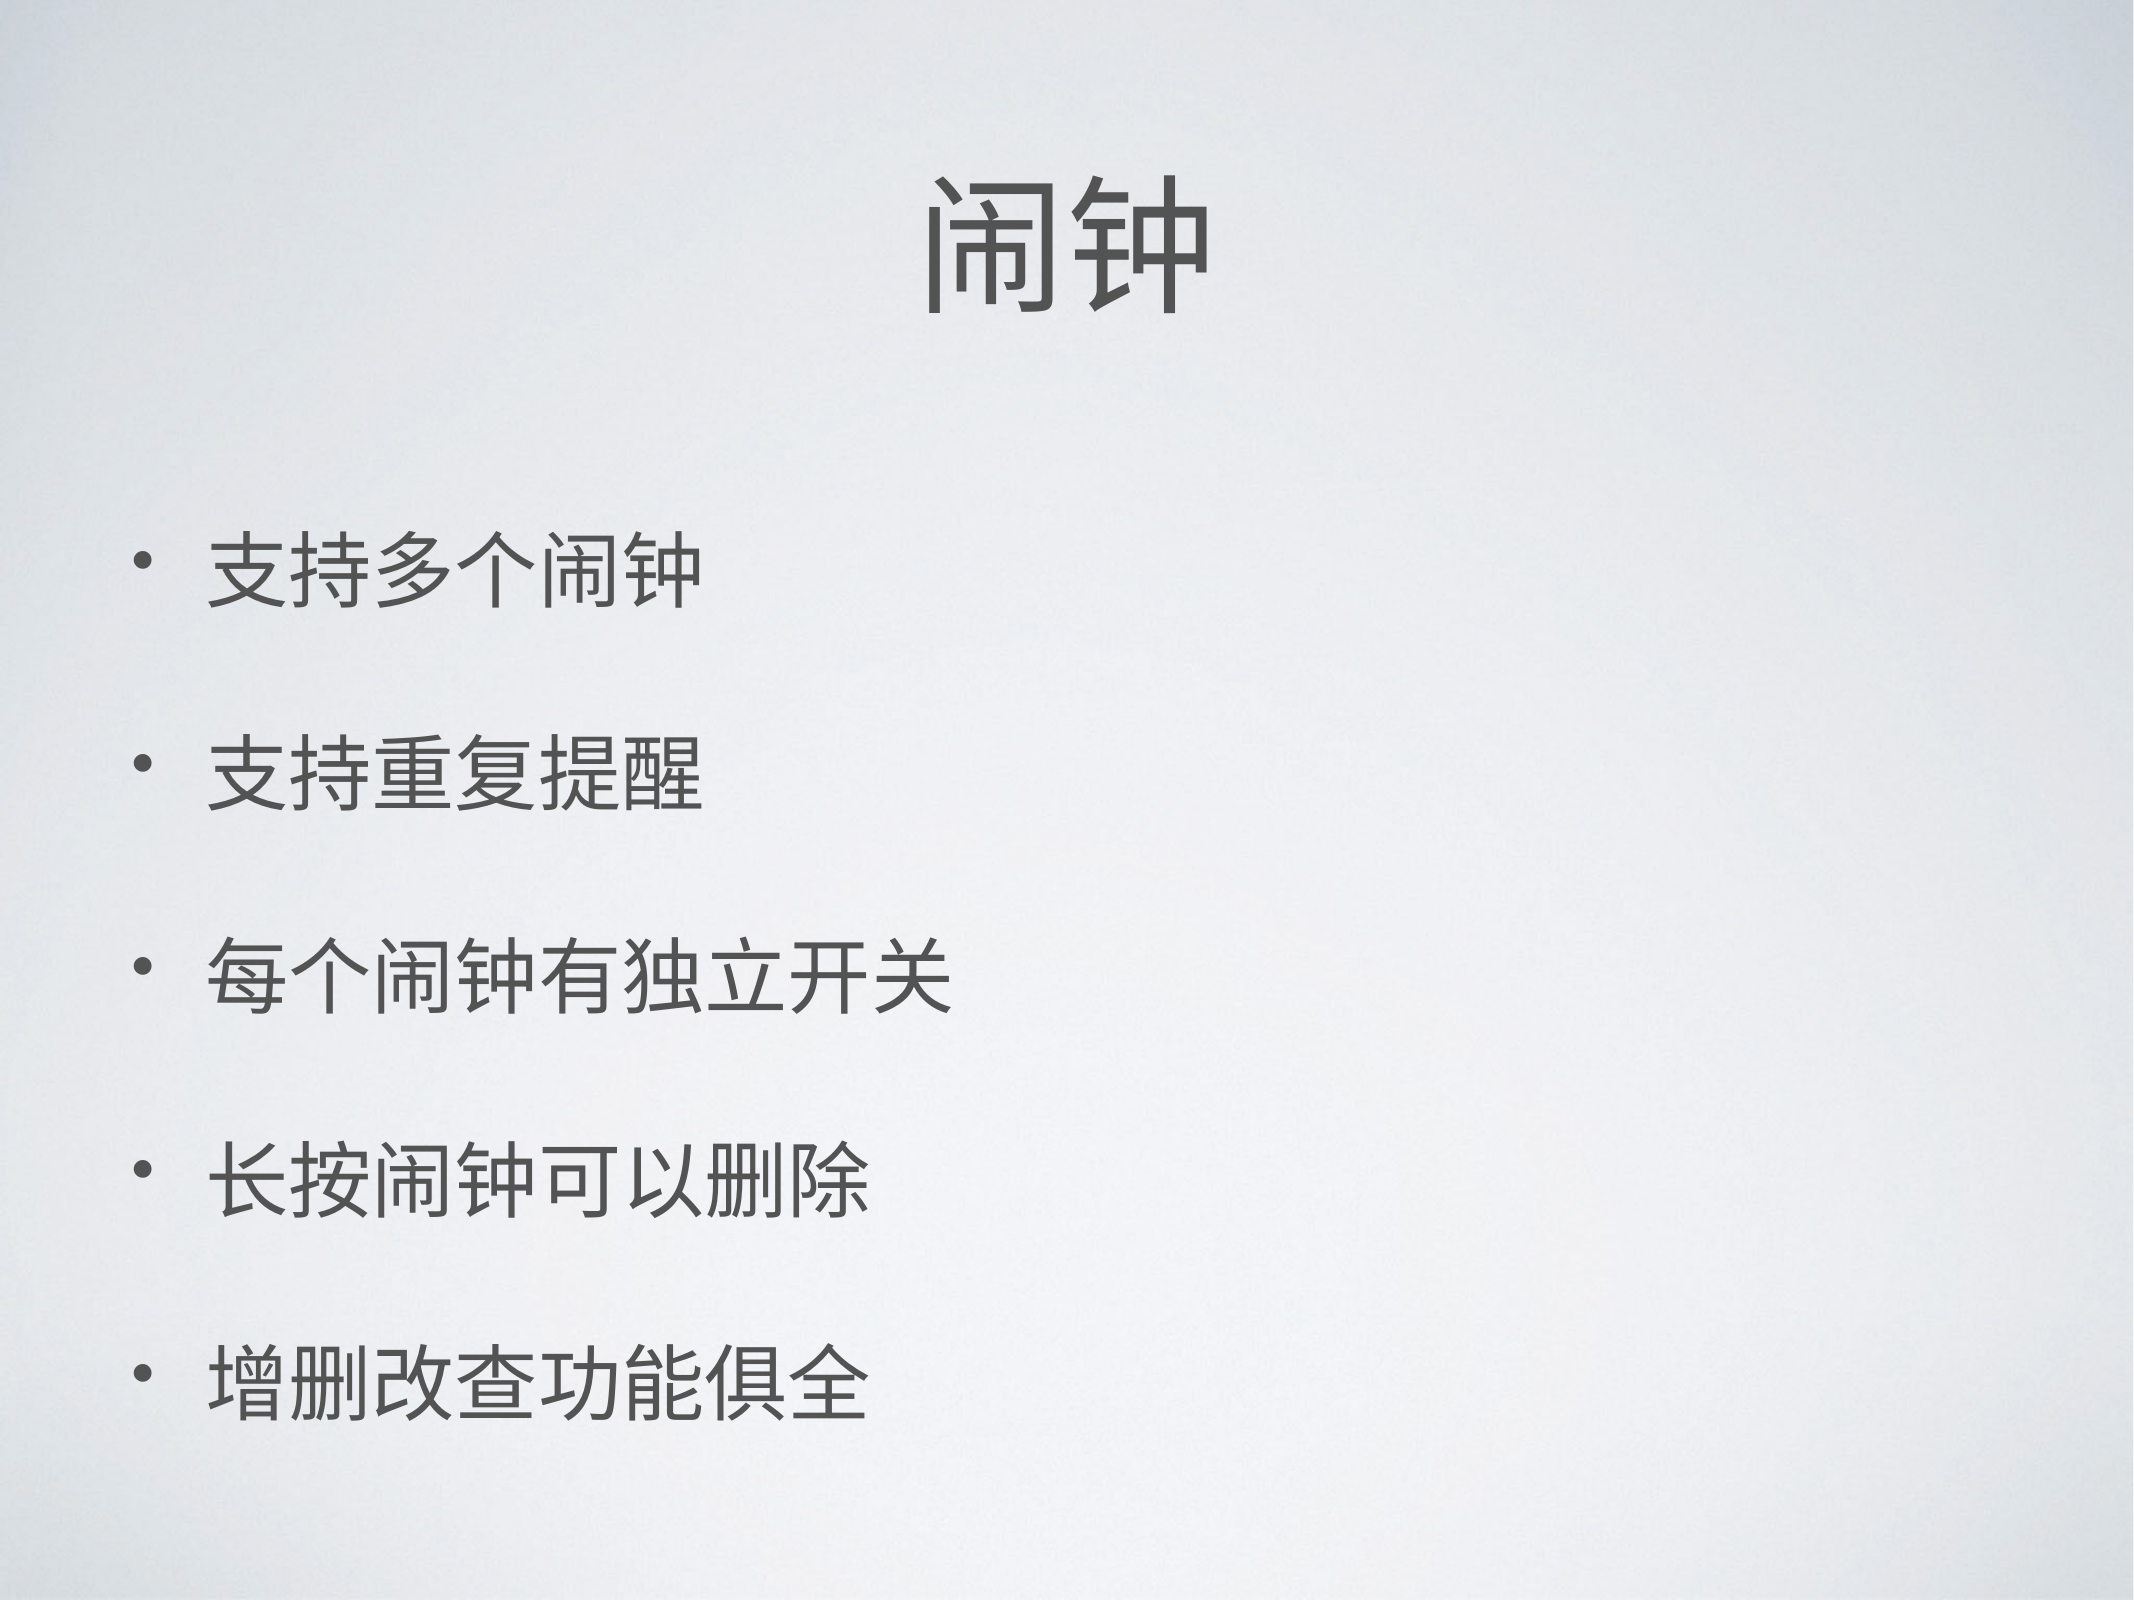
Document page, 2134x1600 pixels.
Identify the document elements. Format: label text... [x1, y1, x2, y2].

picture [0, 0, 2134, 1600]
list 支持多个闹钟 支持重复提醒 每个闹钟有独立开关 长按闹钟可以删除 增删改查功能俱全 [122, 447, 2134, 1482]
title 闹钟 [57, 41, 2076, 443]
